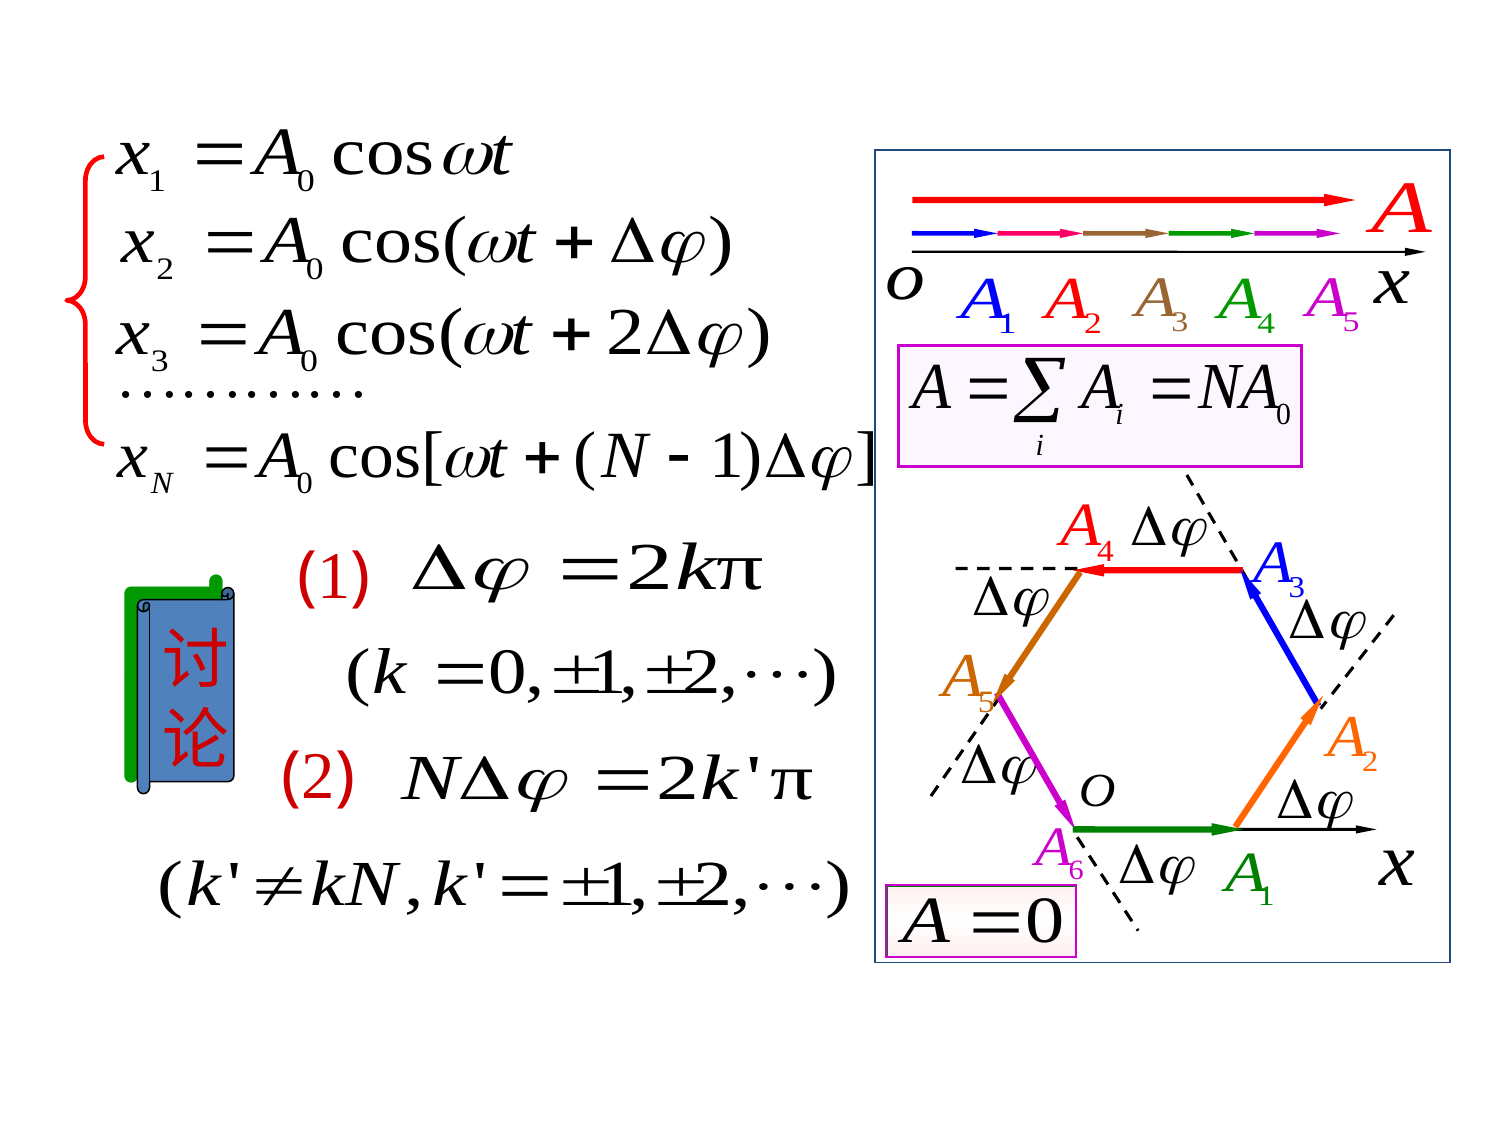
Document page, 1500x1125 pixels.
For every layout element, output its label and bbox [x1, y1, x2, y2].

text_box [886, 885, 1075, 957]
text_box [874, 149, 1451, 963]
text_box [912, 162, 1438, 238]
text_box [930, 474, 1394, 487]
text_box [899, 347, 1300, 466]
text_box [1075, 910, 1394, 931]
text_box [149, 724, 863, 932]
text_box [137, 587, 288, 794]
text_box [109, 199, 742, 289]
text_box [104, 110, 525, 201]
text_box [268, 524, 851, 720]
text_box [66, 156, 105, 445]
text_box [116, 383, 375, 410]
text_box [106, 415, 885, 504]
text_box [104, 291, 783, 382]
text_box [930, 487, 1425, 910]
